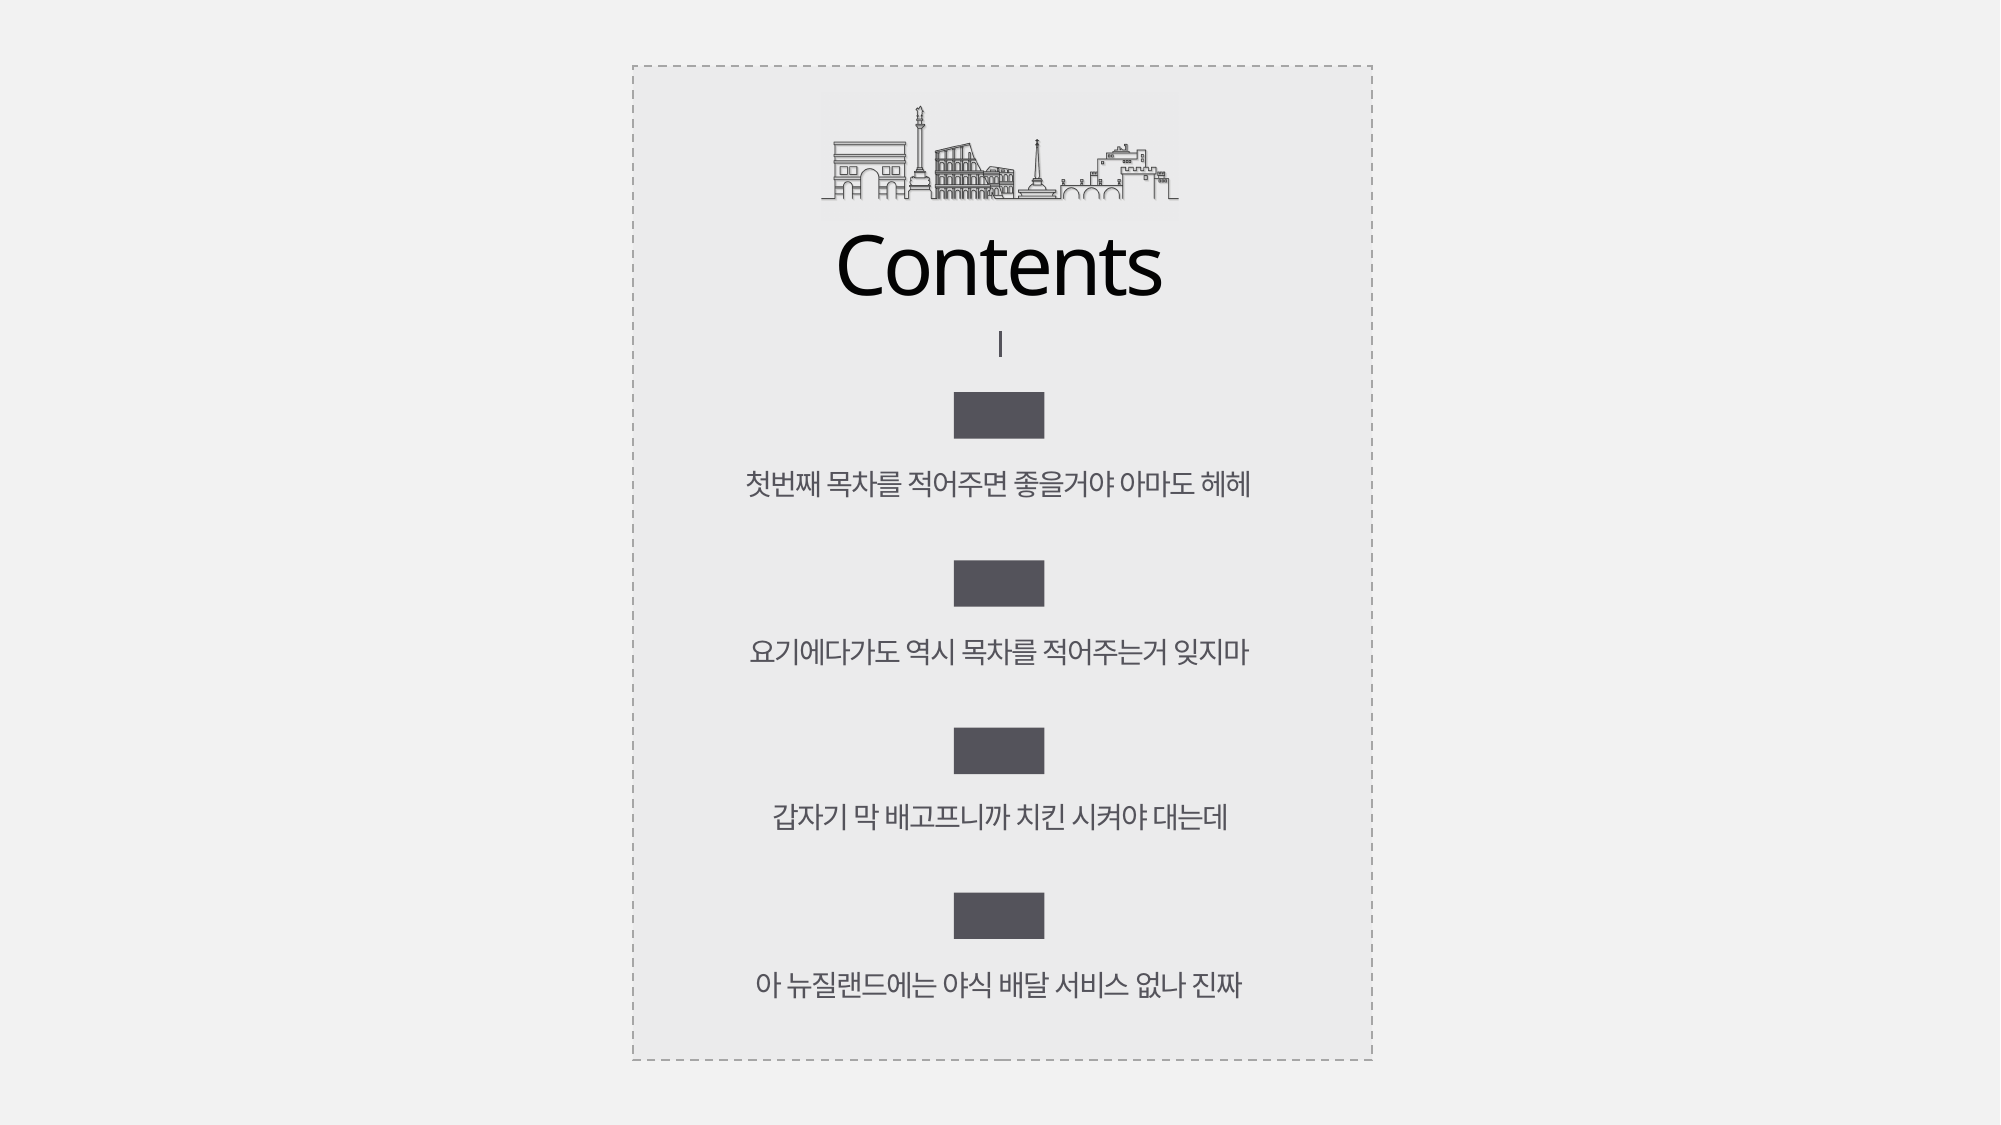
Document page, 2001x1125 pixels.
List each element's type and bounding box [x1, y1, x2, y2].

text_box [632, 65, 1373, 1061]
picture [821, 92, 1179, 221]
